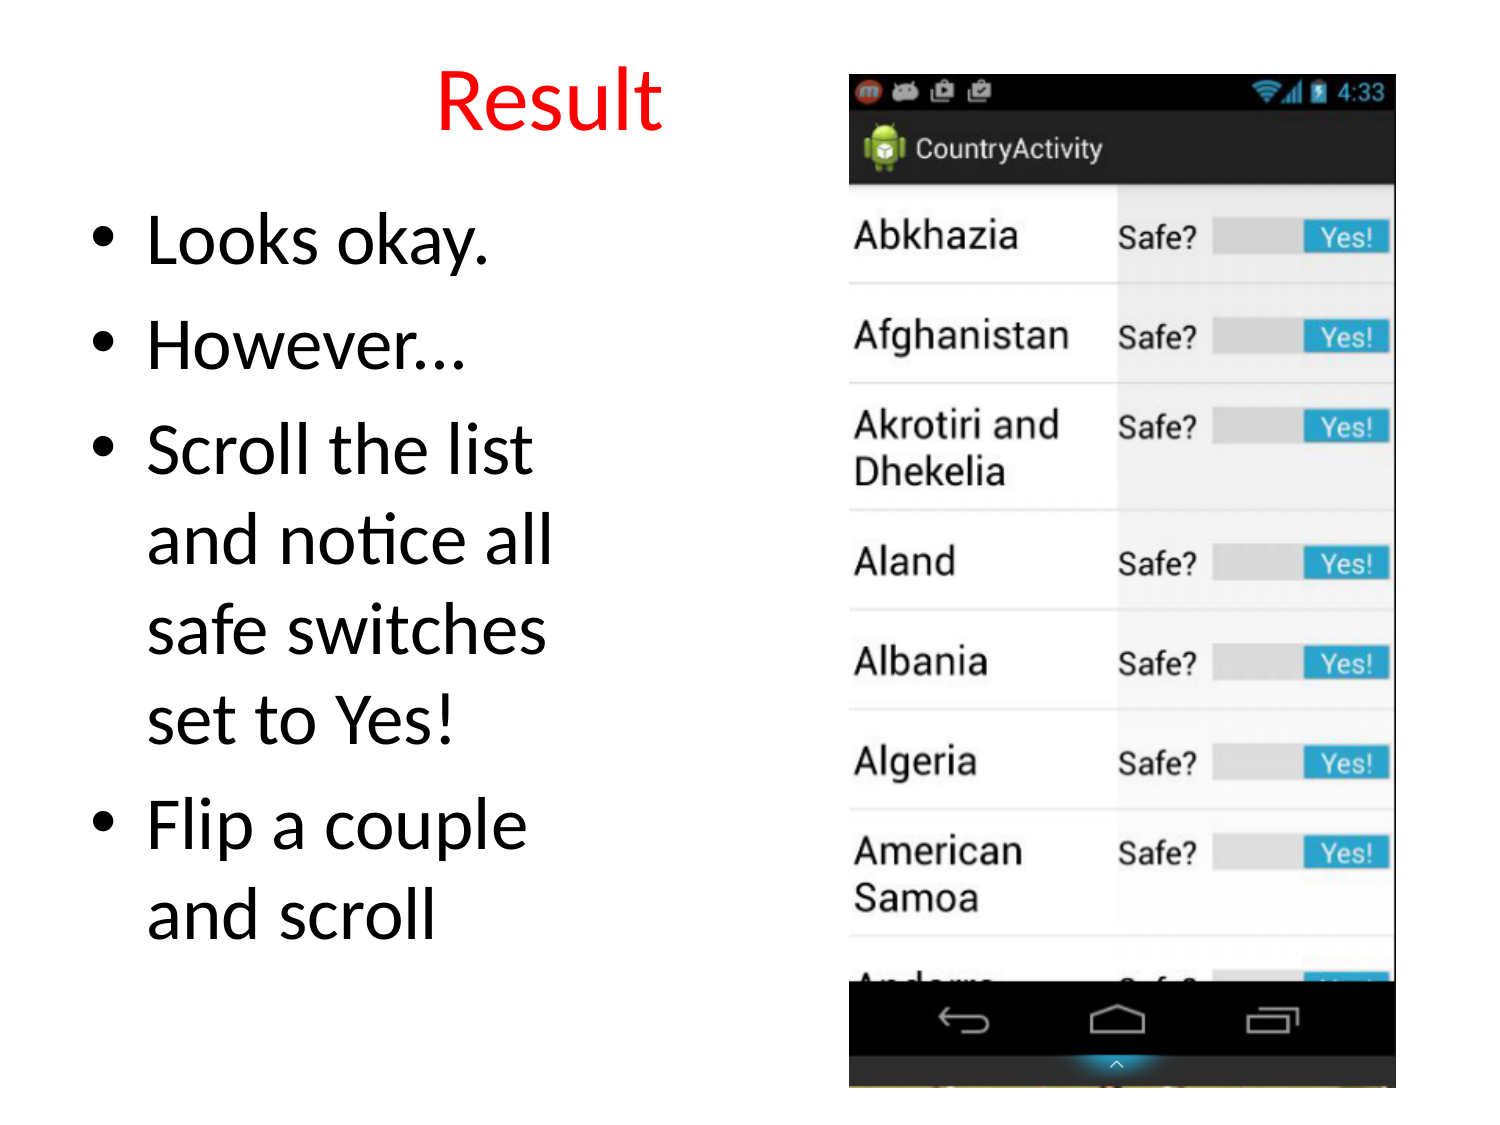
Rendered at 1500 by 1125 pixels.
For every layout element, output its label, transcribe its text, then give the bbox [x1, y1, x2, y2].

picture [849, 74, 1396, 1088]
list Looks okay. However... Scroll the list and notice all safe switches set to Yes! Flip a couple and scroll [75, 182, 638, 1038]
title Result [0, 0, 1225, 188]
